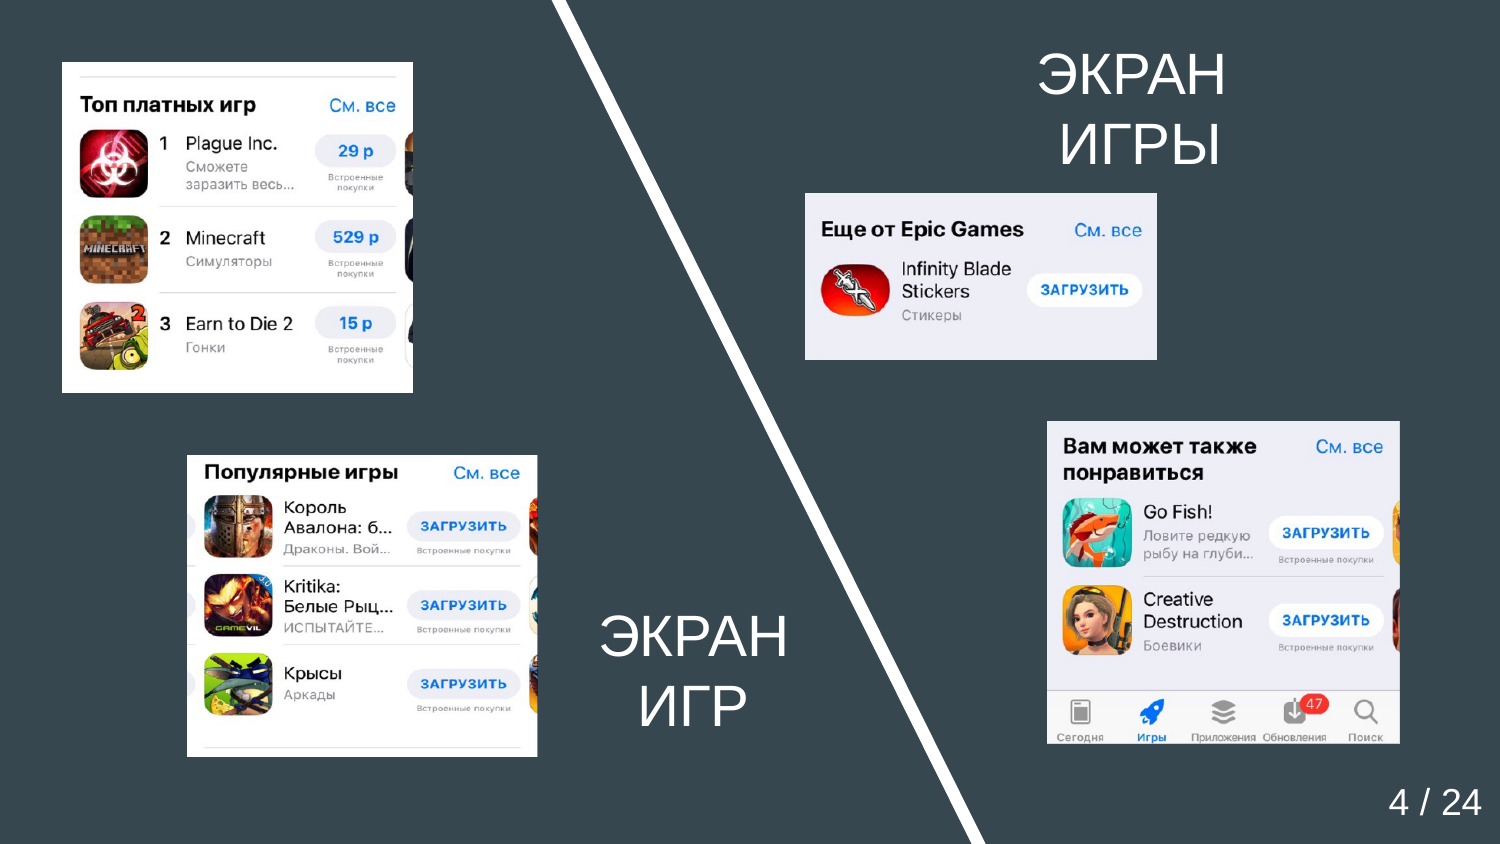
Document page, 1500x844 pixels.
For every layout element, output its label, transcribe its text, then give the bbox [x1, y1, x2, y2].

subtitle ЭКРАН ИГРЫ [986, 21, 1438, 195]
subtitle 4 / 24 [1371, 762, 1500, 844]
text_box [555, 0, 982, 844]
picture [62, 62, 413, 393]
picture [982, 192, 1158, 360]
picture [187, 454, 538, 757]
picture [1047, 421, 1401, 744]
